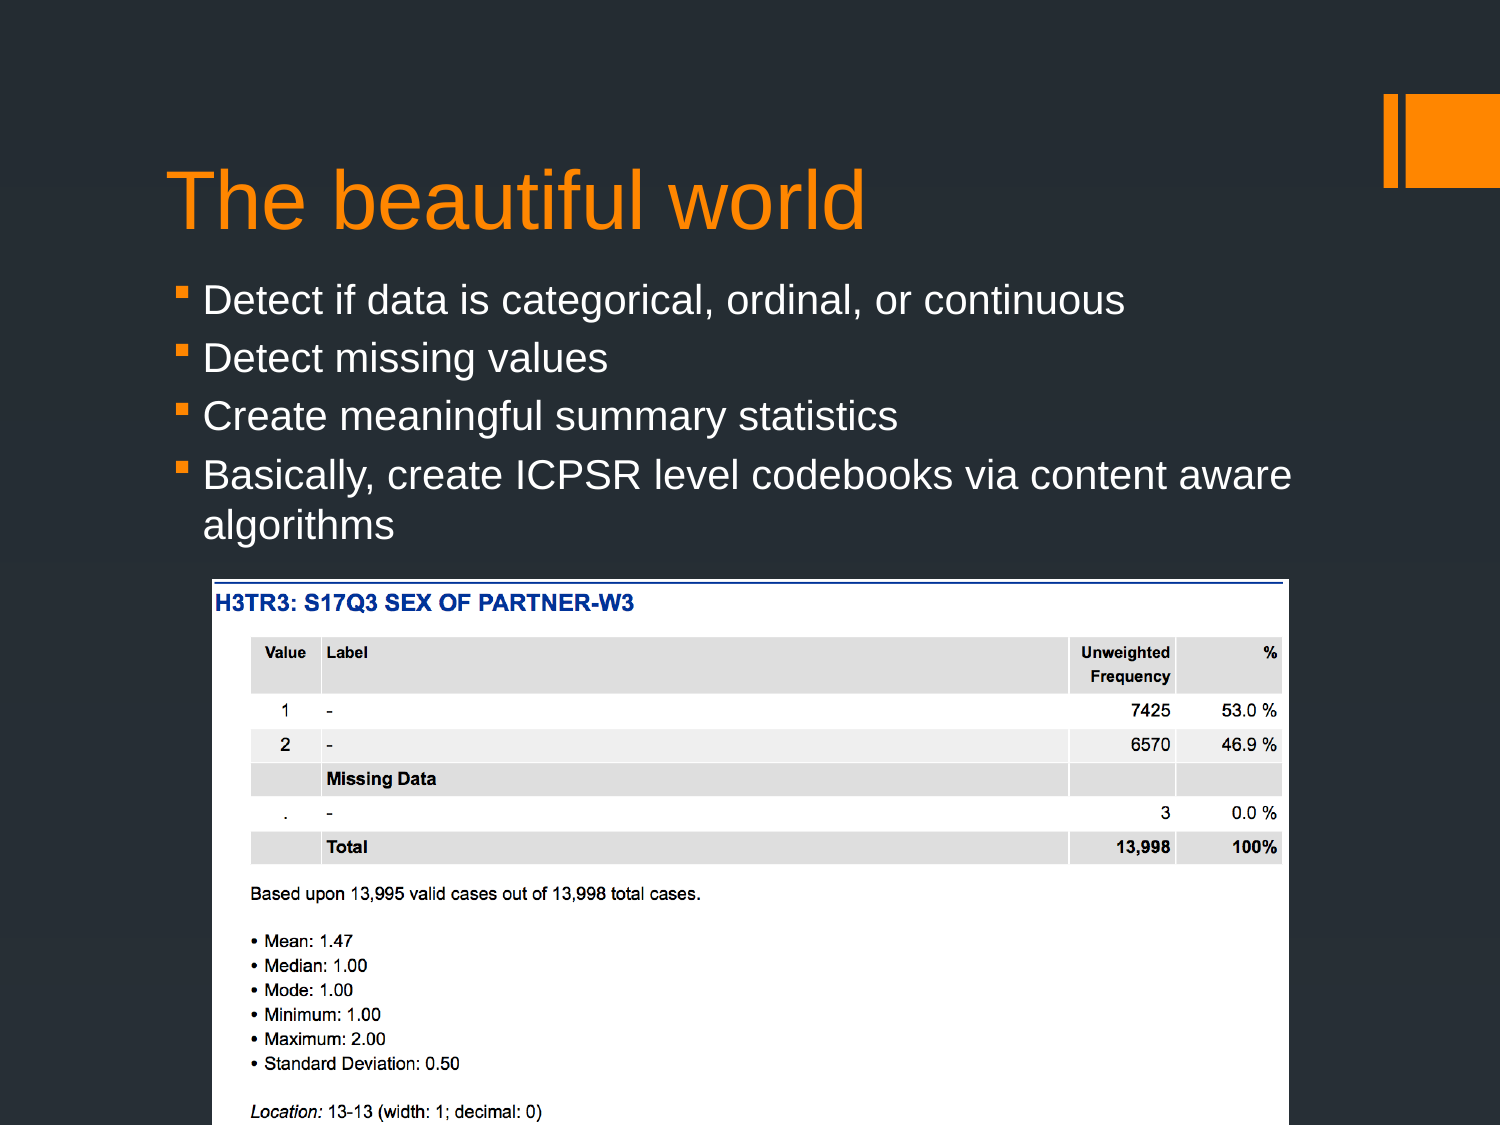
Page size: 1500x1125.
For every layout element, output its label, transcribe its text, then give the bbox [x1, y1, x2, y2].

list Detect if data is categorical, ordinal, or continuous Detect missing values Create meaningful summary statistics Basically, create ICPSR level codebooks via content aware algorithms [150, 265, 1483, 846]
title The beautiful world [150, 64, 1350, 254]
picture [212, 579, 1289, 1125]
